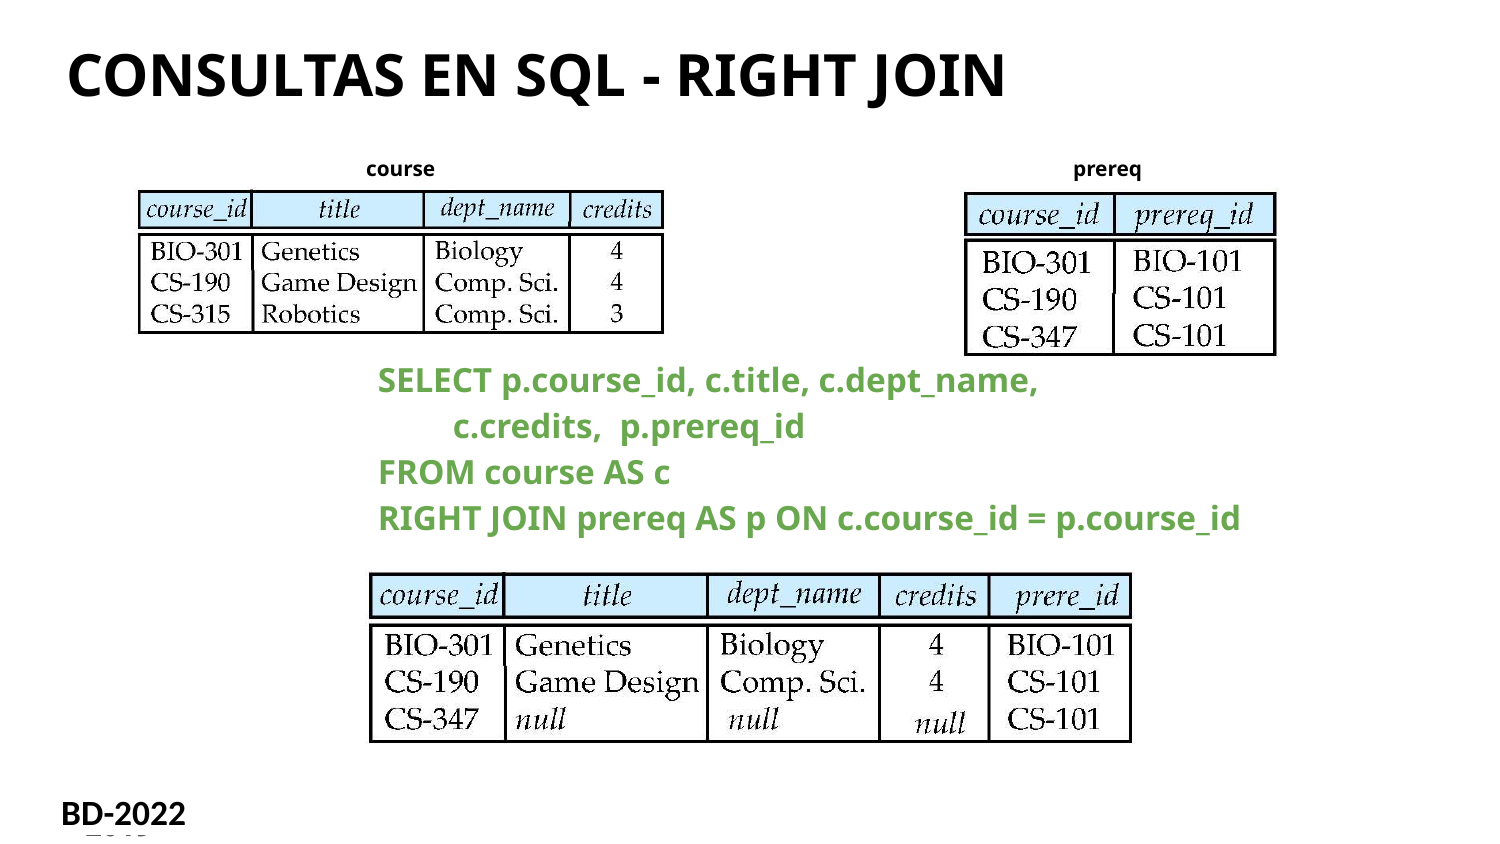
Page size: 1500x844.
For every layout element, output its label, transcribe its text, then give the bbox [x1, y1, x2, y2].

picture [364, 569, 1136, 745]
picture [959, 186, 1280, 358]
title CONSULTAS EN SQL - RIGHT JOIN [51, 23, 1449, 117]
text_box BD-2022 [46, 775, 202, 836]
text_box SELECT p.course_id, c.title, c.dept_name, c.credits, p.prereq_id FROM course AS c RIGHT JOIN prereq AS p ON c.course_id = p.course_id [362, 366, 1310, 570]
text_box course [288, 147, 513, 185]
text_box prereq [995, 147, 1220, 185]
picture [134, 186, 668, 335]
